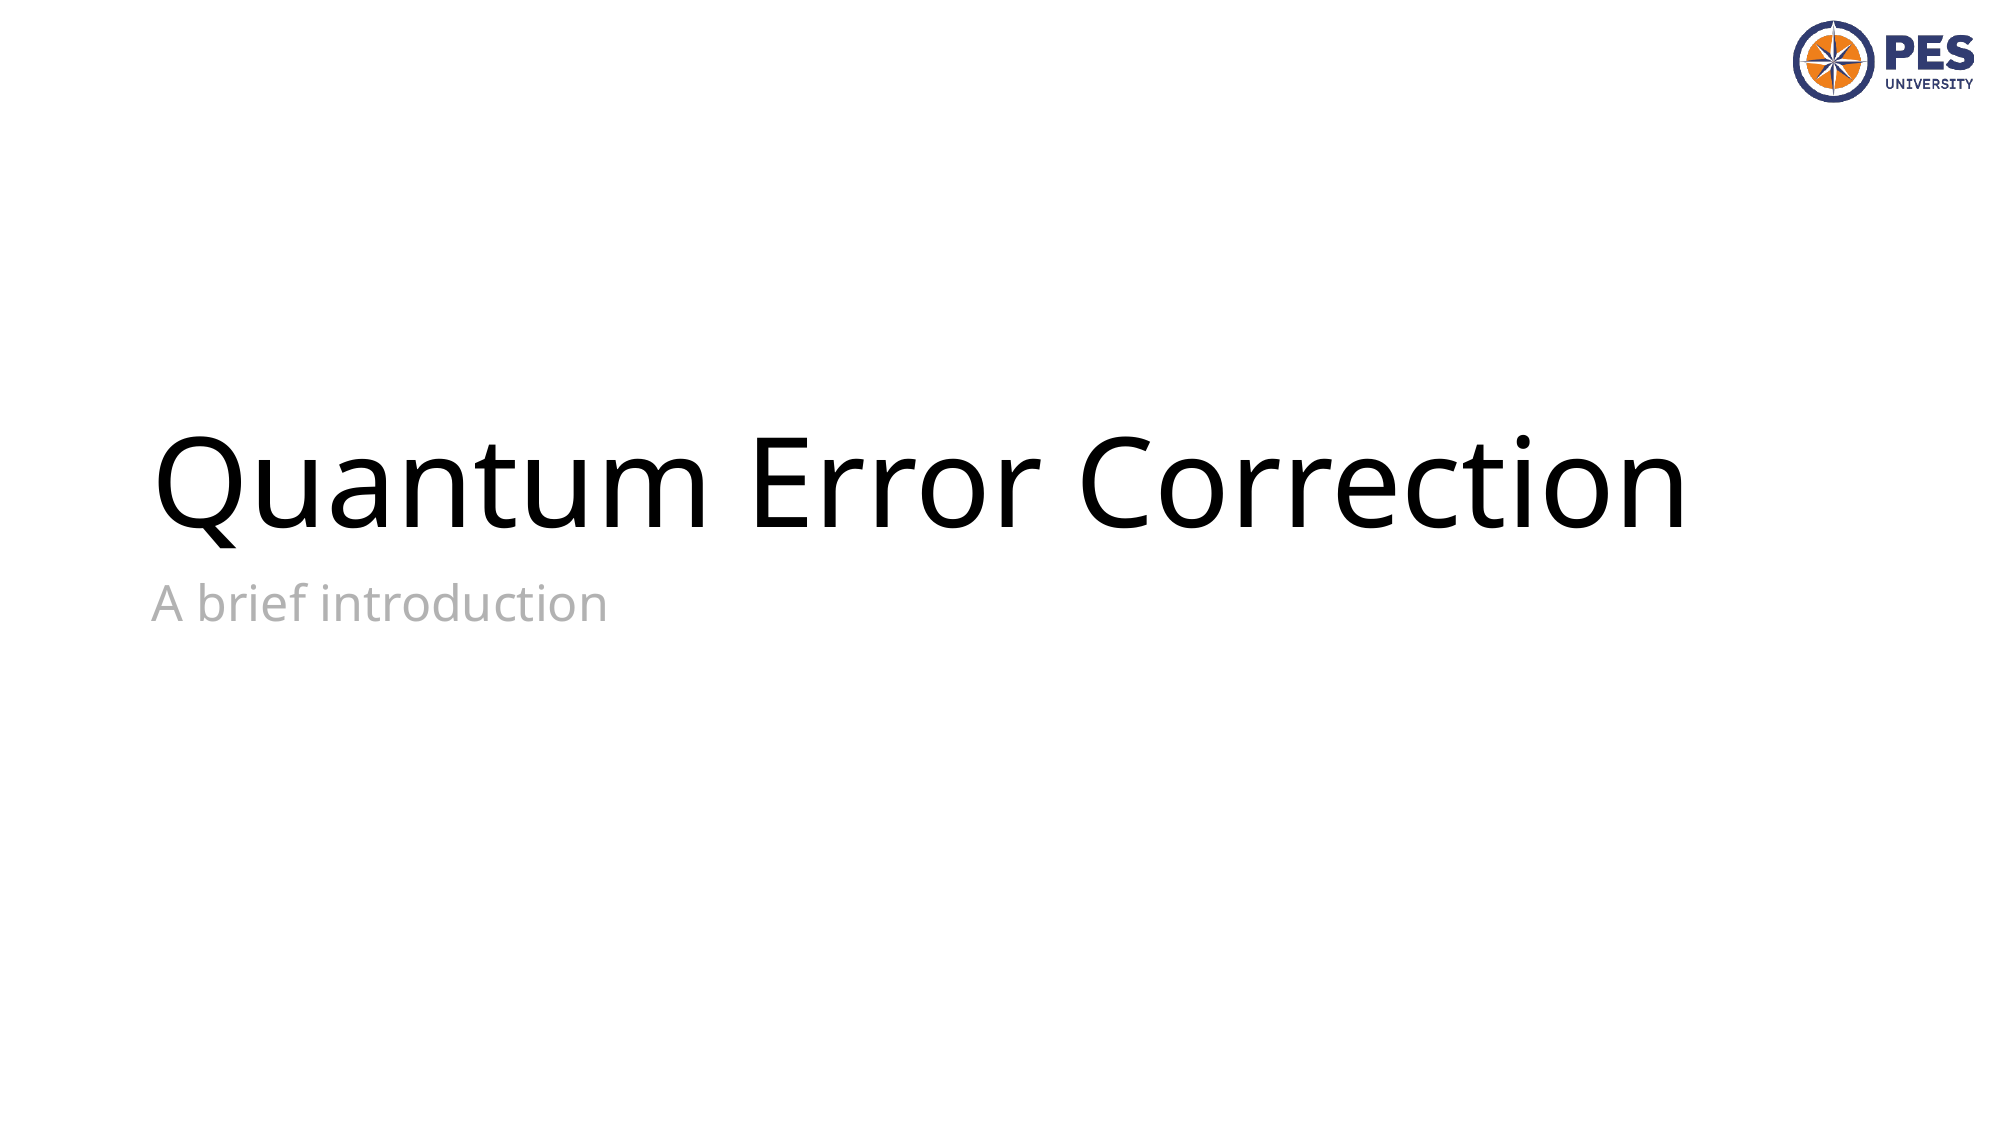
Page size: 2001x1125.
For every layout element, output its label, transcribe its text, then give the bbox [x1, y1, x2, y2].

picture [1791, 20, 1975, 103]
list A brief introduction [136, 570, 1862, 817]
title Quantum Error Correction [136, 280, 1862, 563]
